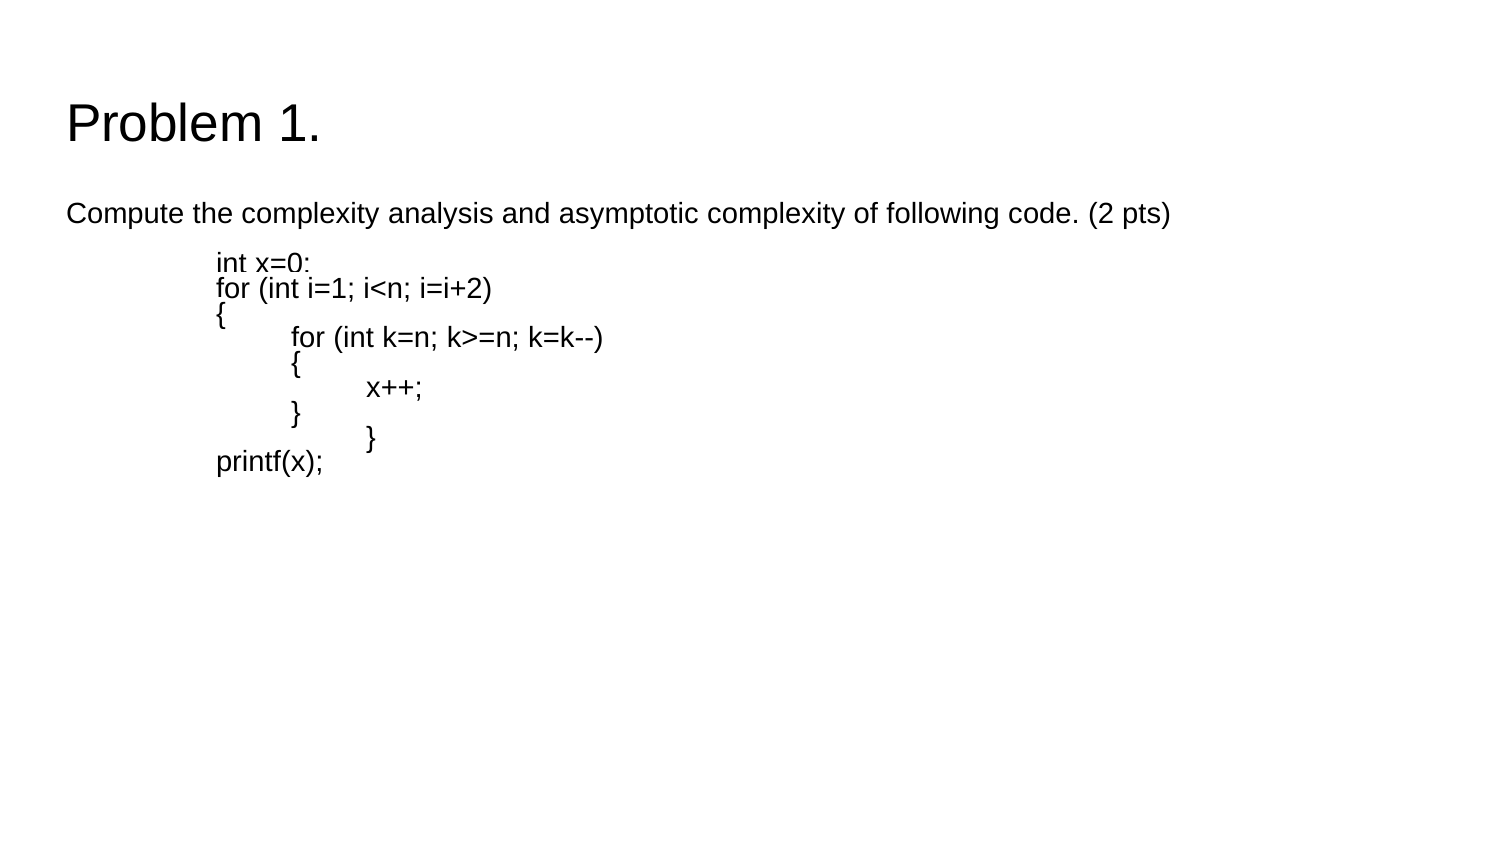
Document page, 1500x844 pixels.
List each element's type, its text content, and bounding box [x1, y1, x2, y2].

title Problem 1. [51, 72, 1449, 167]
list Compute the complexity analysis and asymptotic complexity of following code. (2 pts) int x=0; for (int i=1; i<n; i=i+2) { for (int k=n; k>=n; k=k--) { x++; } } printf(x); [51, 189, 1449, 750]
